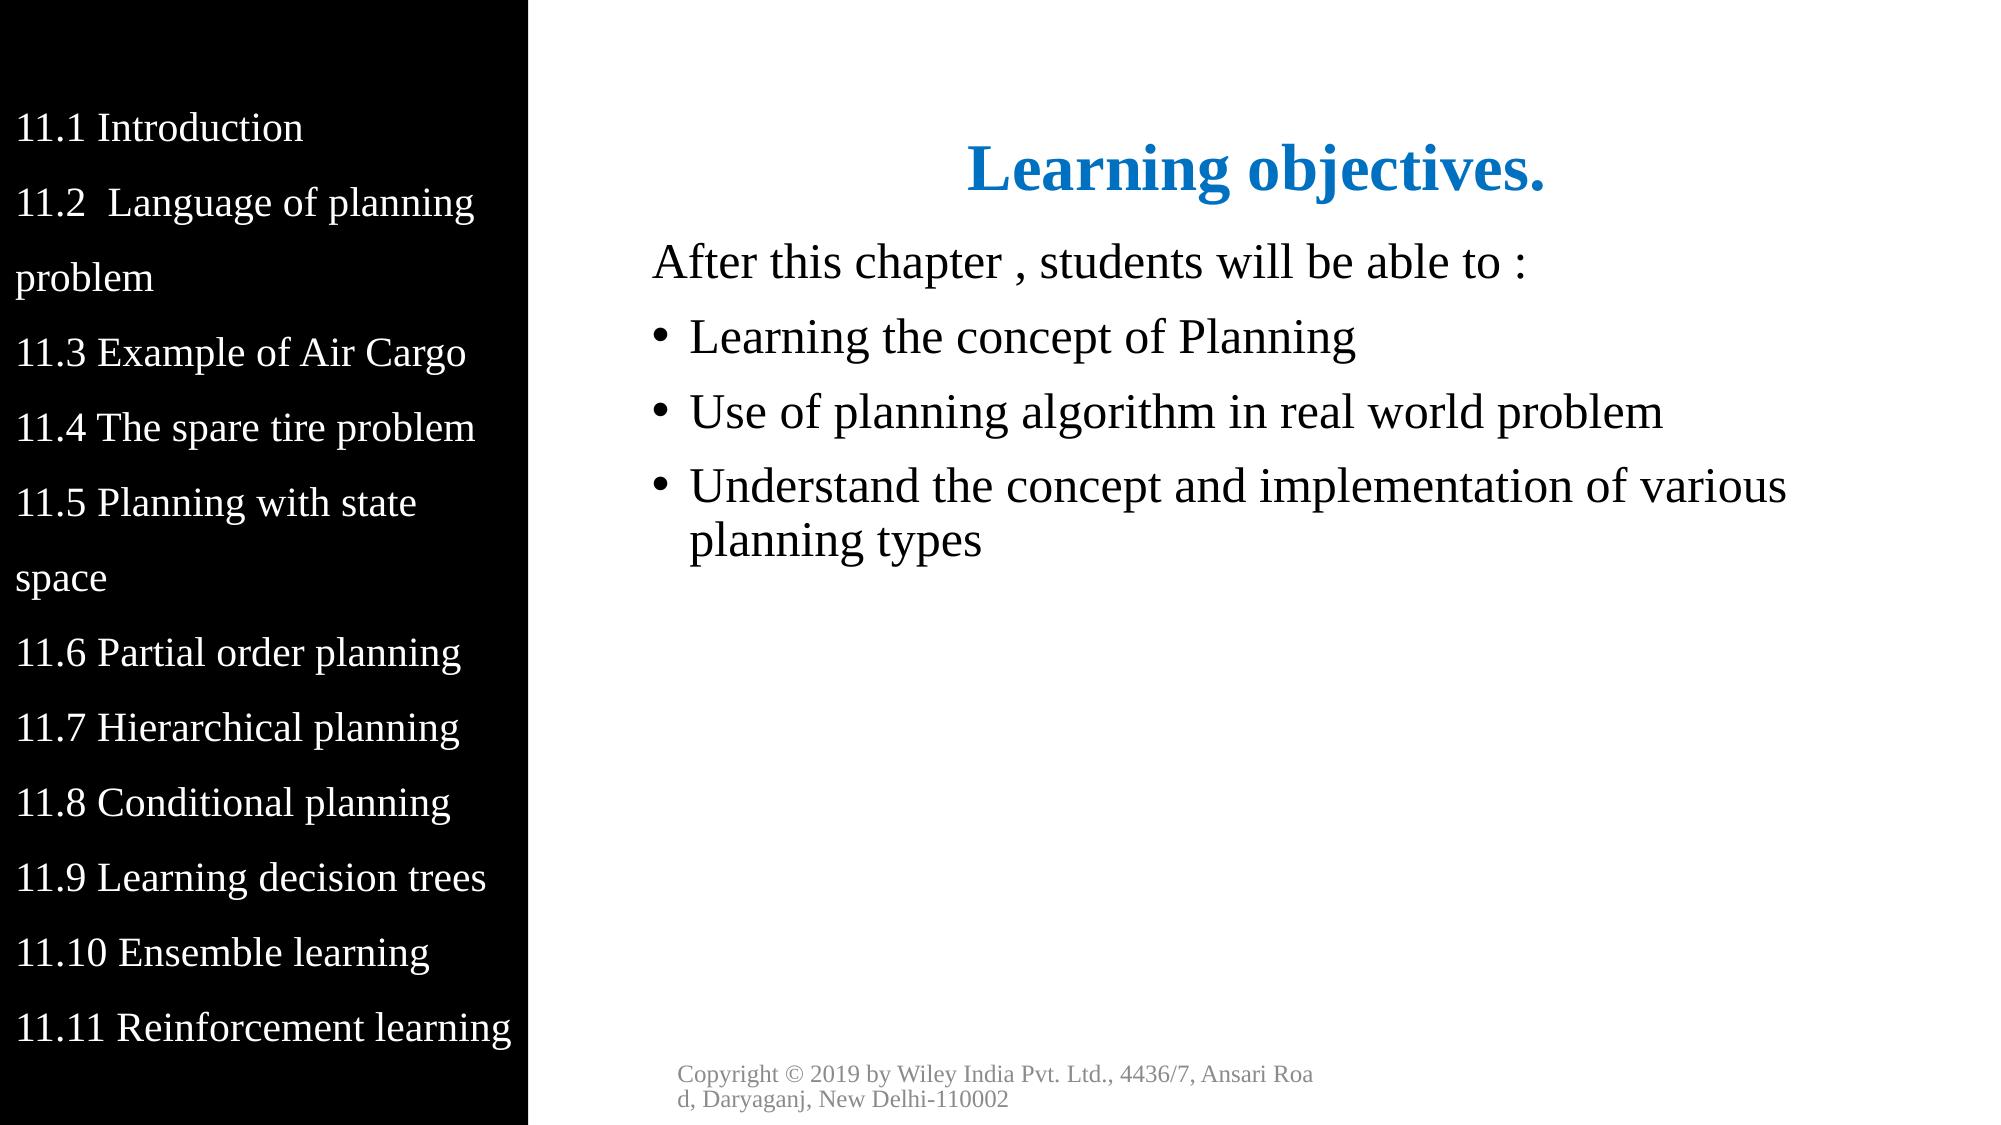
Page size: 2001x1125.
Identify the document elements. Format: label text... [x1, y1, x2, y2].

title Learning objectives. [652, 59, 1863, 278]
footer Copyright © 2019 by Wiley India Pvt. Ltd., 4436/7, Ansari Road, Daryaganj, New Delhi-110002 [662, 1042, 1338, 1103]
text_box 11.1 Introduction 11.2 Language of planning problem 11.3 Example of Air Cargo 11.4 The spare tire problem 11.5 Planning with state space 11.6 Partial order planning 11.7 Hierarchical planning 11.8 Conditional planning 11.9 Learning decision trees 11.10 Ensemble learning 11.11 Reinforcement learning [0, 0, 529, 1125]
list After this chapter , students will be able to : Learning the concept of Planning Use of planning algorithm in real world problem Understand the concept and implementation of various planning types [636, 227, 1848, 1011]
